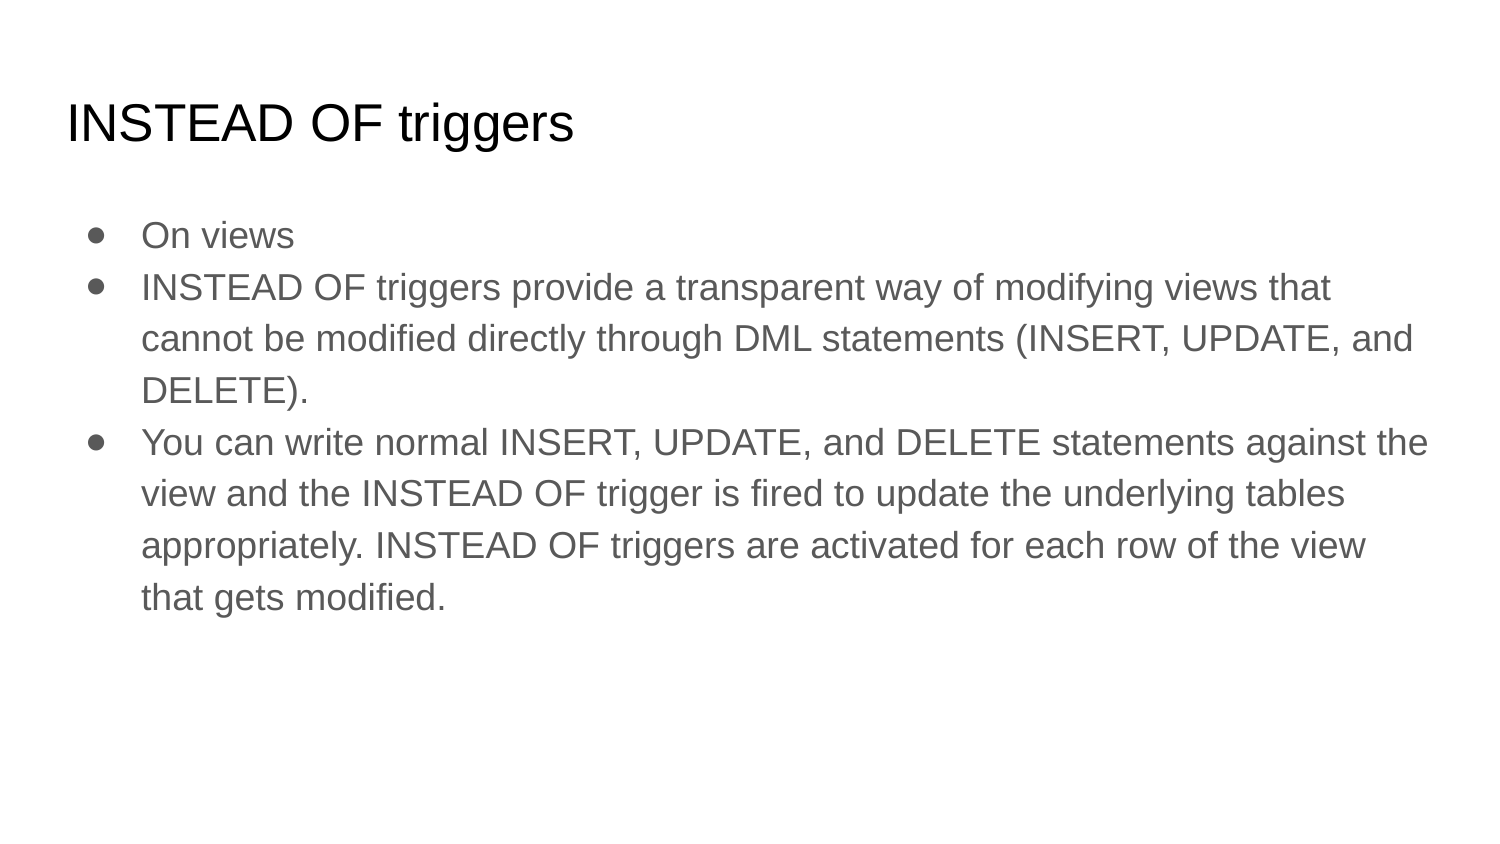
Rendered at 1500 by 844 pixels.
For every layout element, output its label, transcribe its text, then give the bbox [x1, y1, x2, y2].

title INSTEAD OF triggers [51, 72, 1449, 167]
list On views INSTEAD OF triggers provide a transparent way of modifying views that cannot be modified directly through DML statements (INSERT, UPDATE, and DELETE). You can write normal INSERT, UPDATE, and DELETE statements against the view and the INSTEAD OF trigger is fired to update the underlying tables appropriately. INSTEAD OF triggers are activated for each row of the view that gets modified. [51, 189, 1449, 750]
